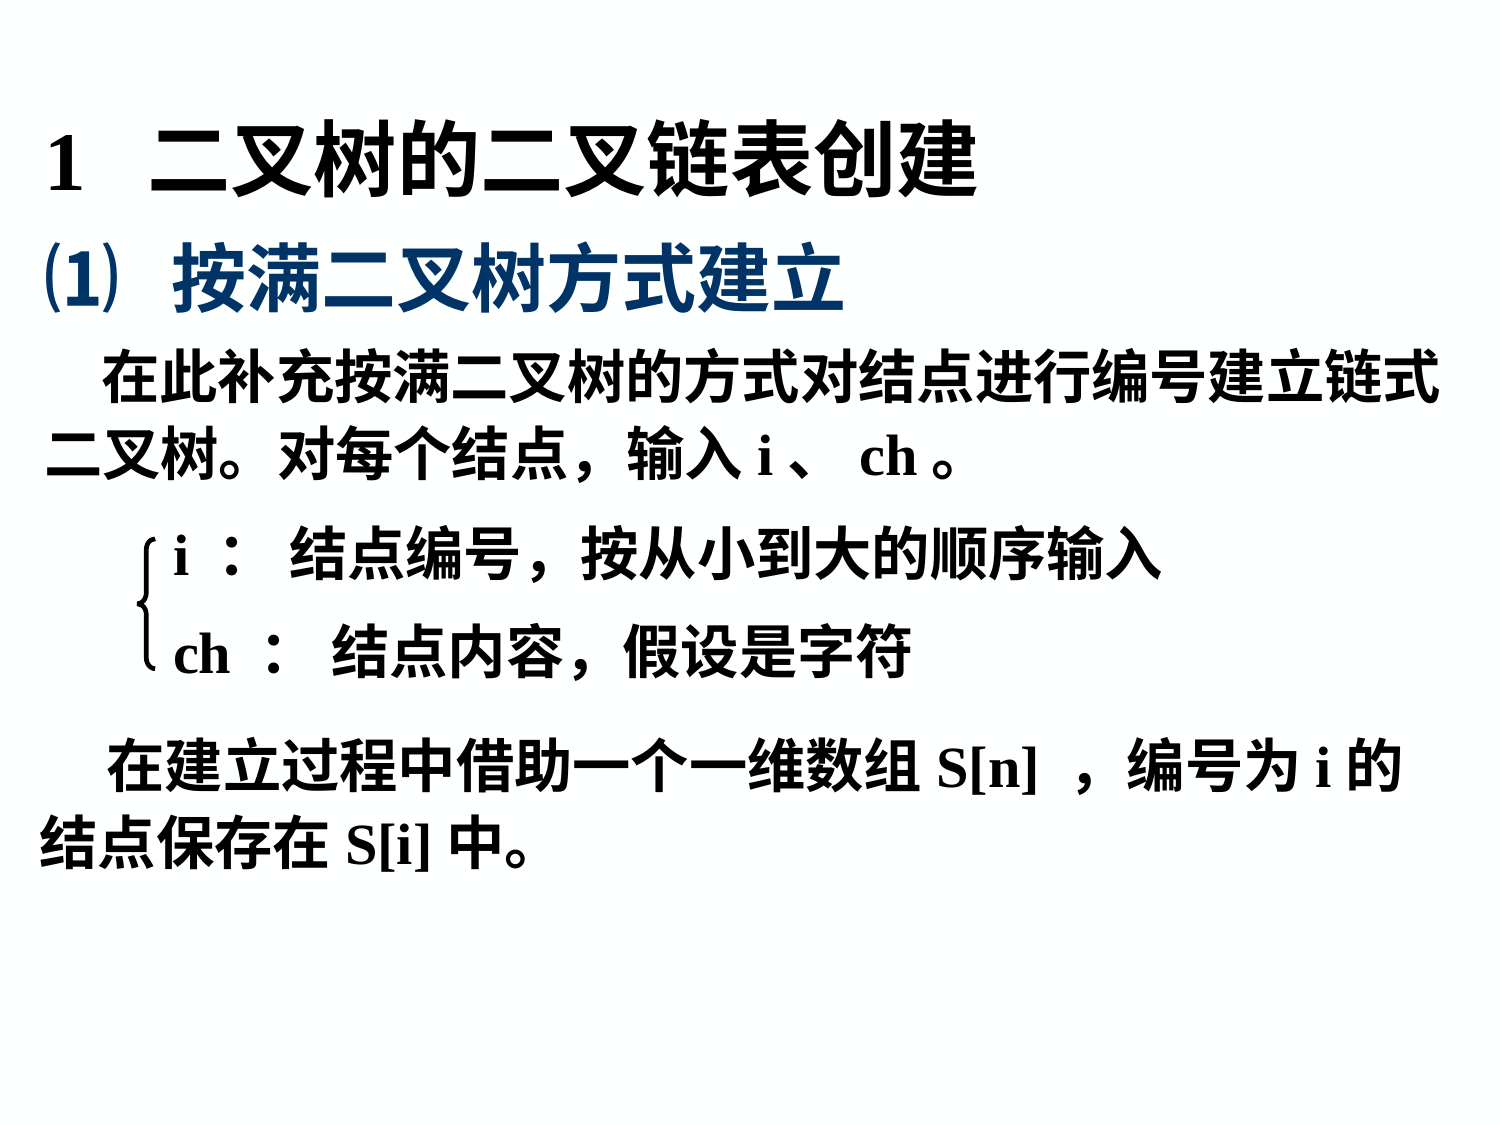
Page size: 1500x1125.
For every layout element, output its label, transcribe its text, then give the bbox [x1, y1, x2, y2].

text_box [137, 513, 1180, 689]
text_box 1 二叉树的二叉链表创建 ⑴ 按满二叉树方式建立 在此补充按满二叉树的方式对结点进行编号建立链式二叉树。对每个结点，输入i、ch。 [29, 90, 1471, 495]
text_box 在建立过程中借助一个一维数组S[n] ，编号为i的结点保存在S[i]中。 [24, 714, 1475, 884]
